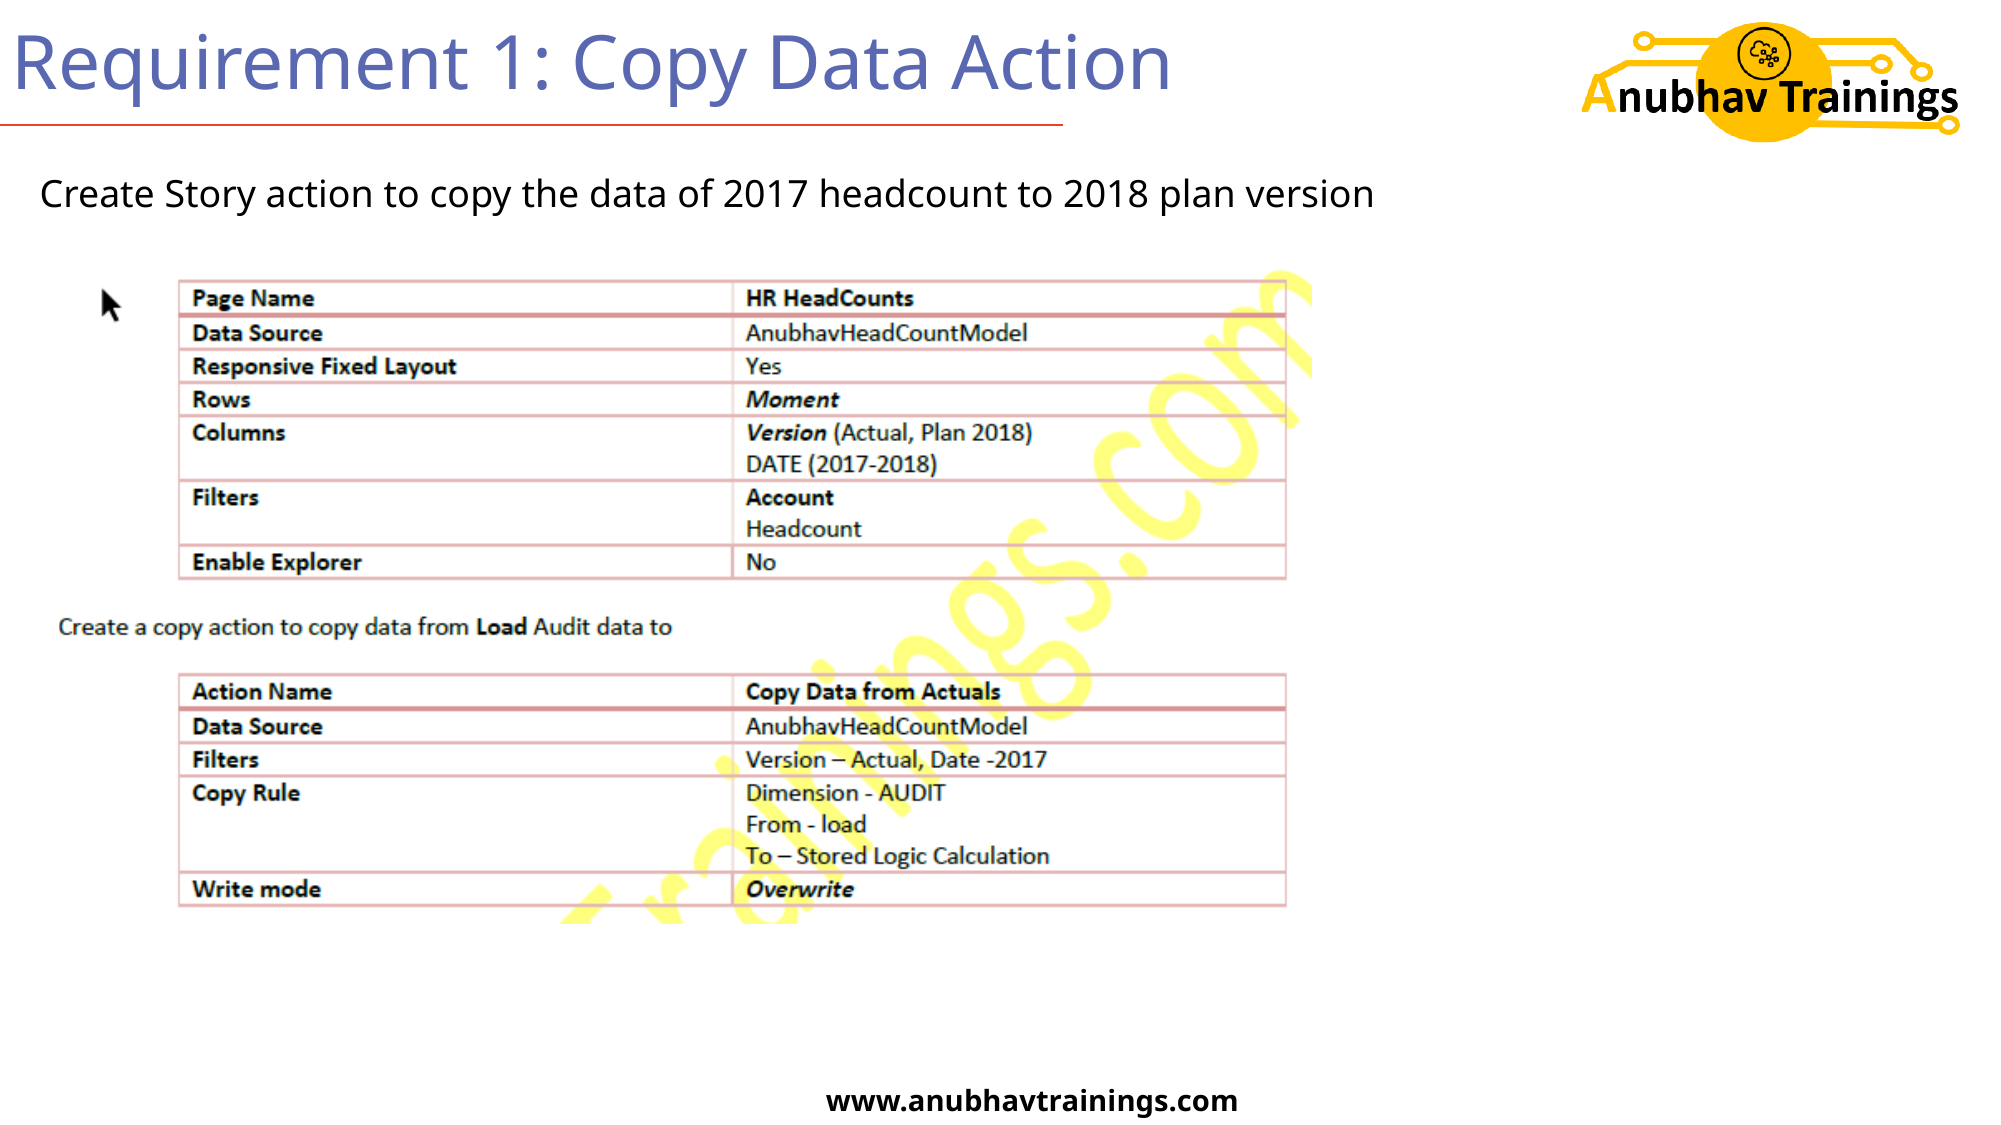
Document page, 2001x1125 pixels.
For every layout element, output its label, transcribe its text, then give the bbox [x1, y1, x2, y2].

text_box Create Story action to copy the data of 2017 headcount to 2018 plan version [24, 162, 1962, 223]
picture [59, 260, 1312, 924]
text_box www.anubhavtrainings.com [811, 1074, 1378, 1125]
title Requirement 1: Copy Data Action [0, 6, 1797, 124]
picture [1578, 17, 1962, 143]
